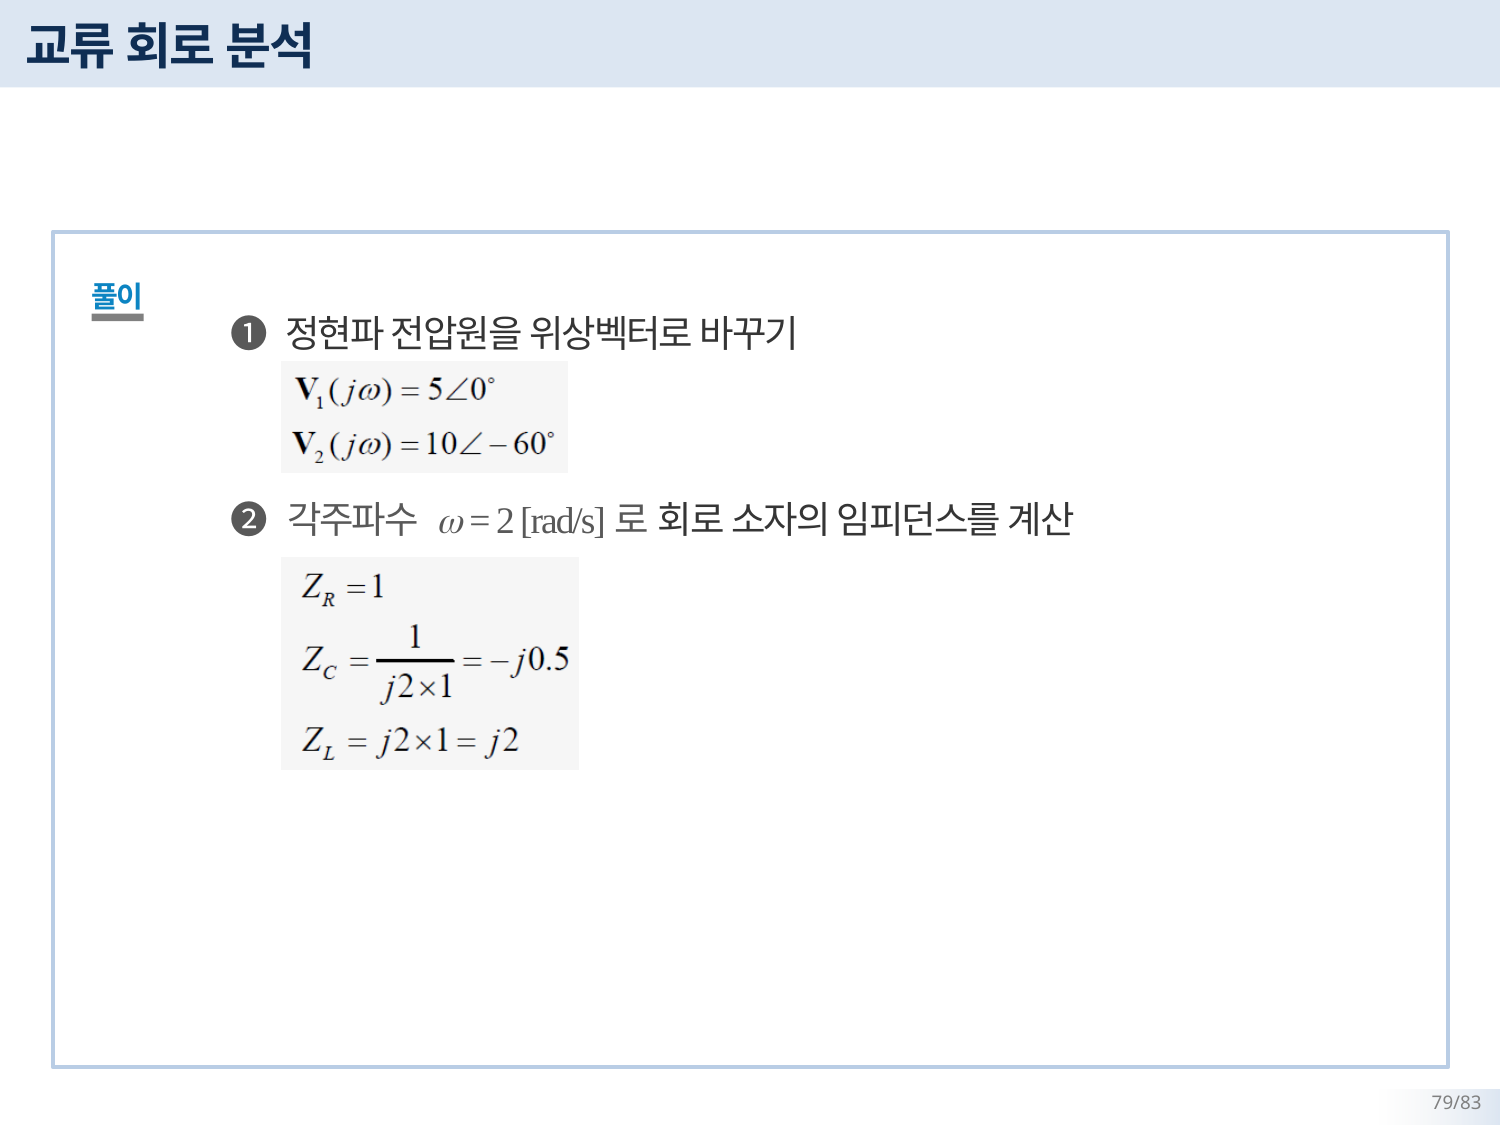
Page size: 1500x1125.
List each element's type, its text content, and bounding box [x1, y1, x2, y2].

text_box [52, 231, 1449, 1068]
title 교류 회로 분석 [10, 5, 1288, 84]
